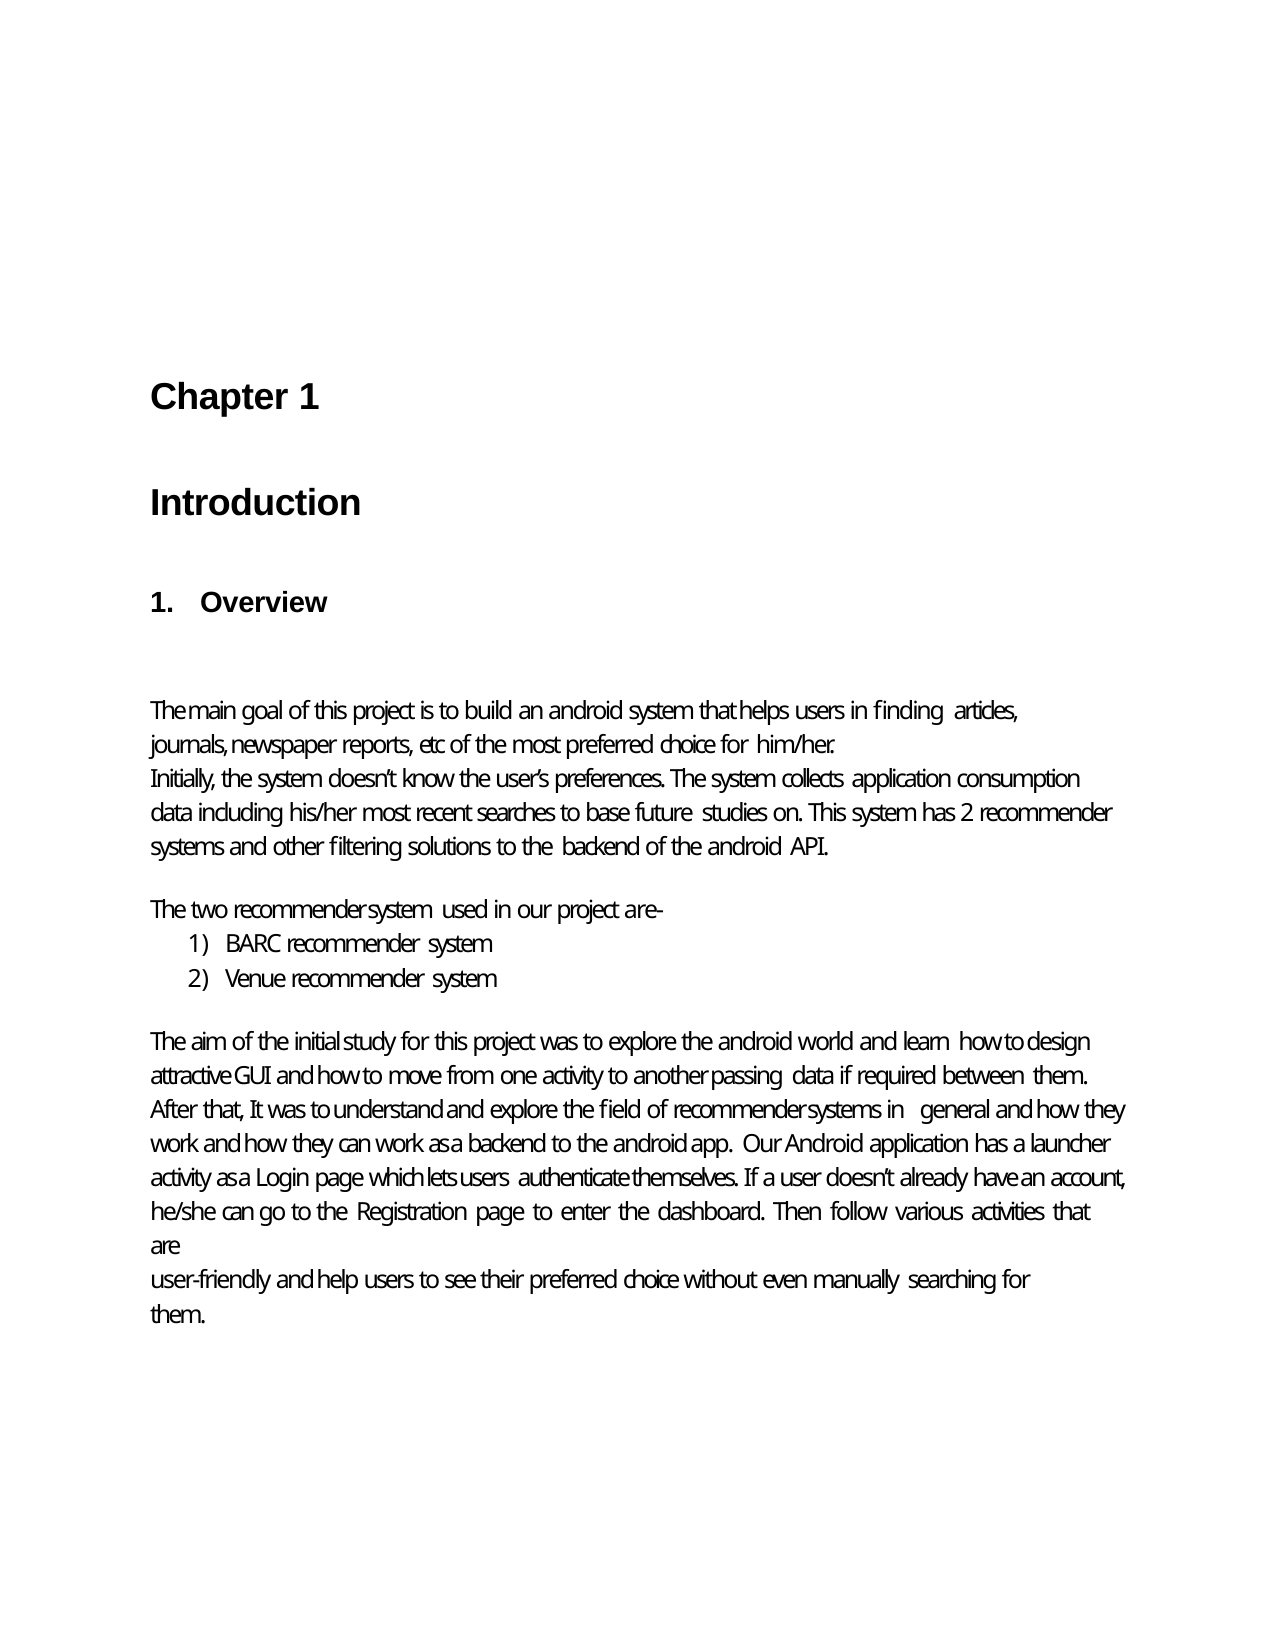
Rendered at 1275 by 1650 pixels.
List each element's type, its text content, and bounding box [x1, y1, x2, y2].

text_box Chapter 1 Introduction Overview The main goal of this project is to build an android system that helps users in finding articles, journals, newspaper reports, etc of the most preferred choice for him/her. Initially, the system doesn’t know the user’s preferences. The system collects application consumption data including his/her most recent searches to base future studies on. This system has 2 recommender systems and other filtering solutions to the backend of the android API. The two recommender system used in our project are- BARC recommender system Venue recommender system The aim of the initial study for this project was to explore the android world and learn how to design attractive GUI and how to move from one activity to another passing data if required between them. After that, It was to understand and explore the field of recommender systems in general and how they work and how they can work as a backend to the android app. Our Android application has a launcher activity as a Login page which lets users authenticate themselves. If a user doesn’t already have an account, he/she can go to the Registration page to enter the dashboard. Then follow various activities that are user-friendly and help users to see their preferred choice without even manually searching for them. [147, 369, 1127, 1329]
